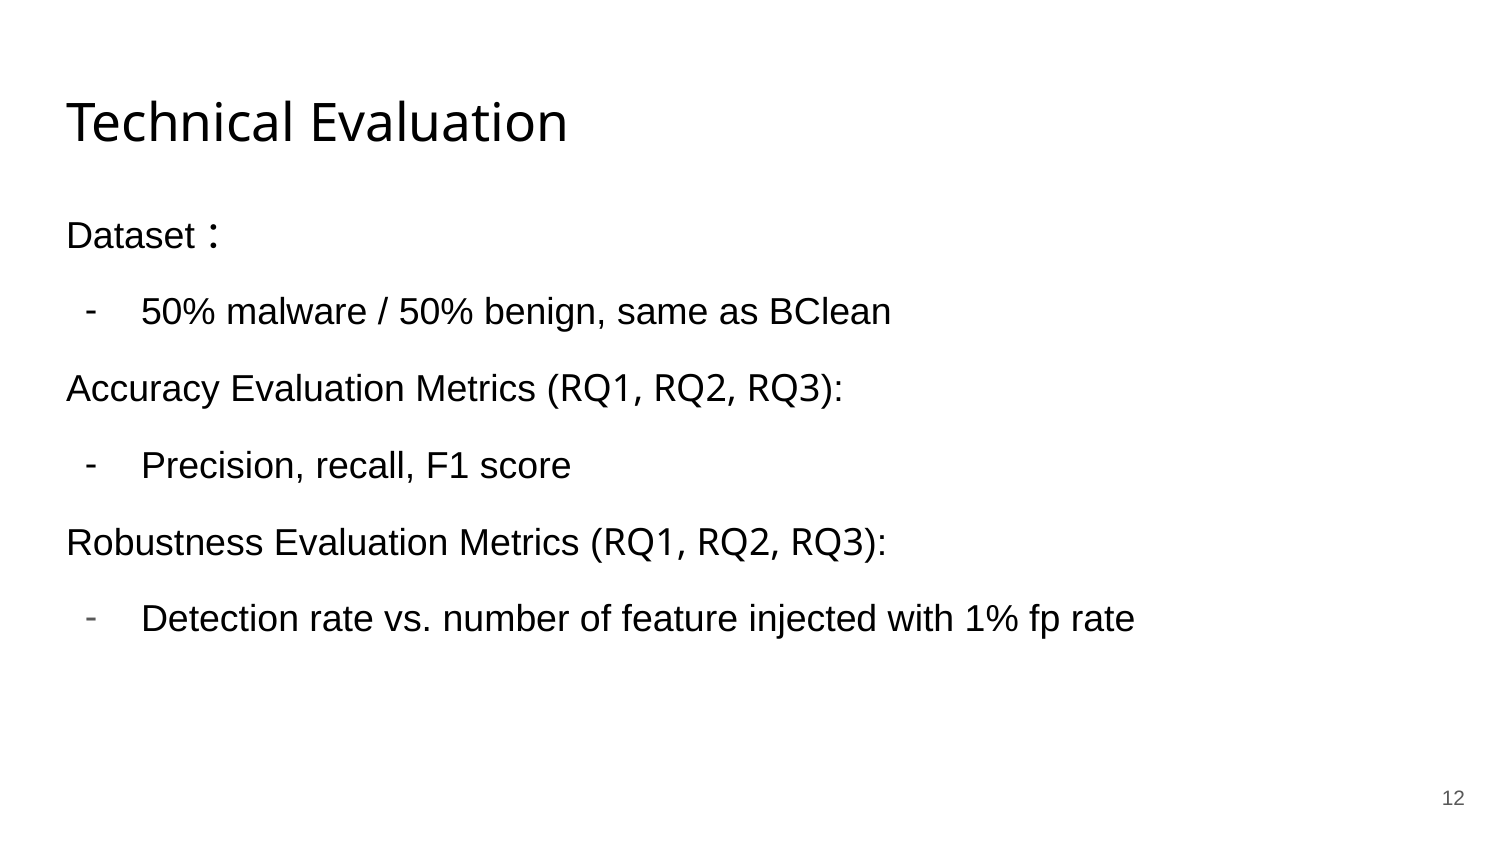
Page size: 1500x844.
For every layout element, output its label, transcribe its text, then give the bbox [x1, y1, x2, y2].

title Technical Evaluation [51, 72, 1449, 167]
list Dataset： 50% malware / 50% benign, same as BClean Accuracy Evaluation Metrics (RQ1, RQ2, RQ3): Precision, recall, F1 score Robustness Evaluation Metrics (RQ1, RQ2, RQ3): Detection rate vs. number of feature injected with 1% fp rate [51, 189, 1449, 750]
slide_number ‹#› [1389, 764, 1480, 830]
